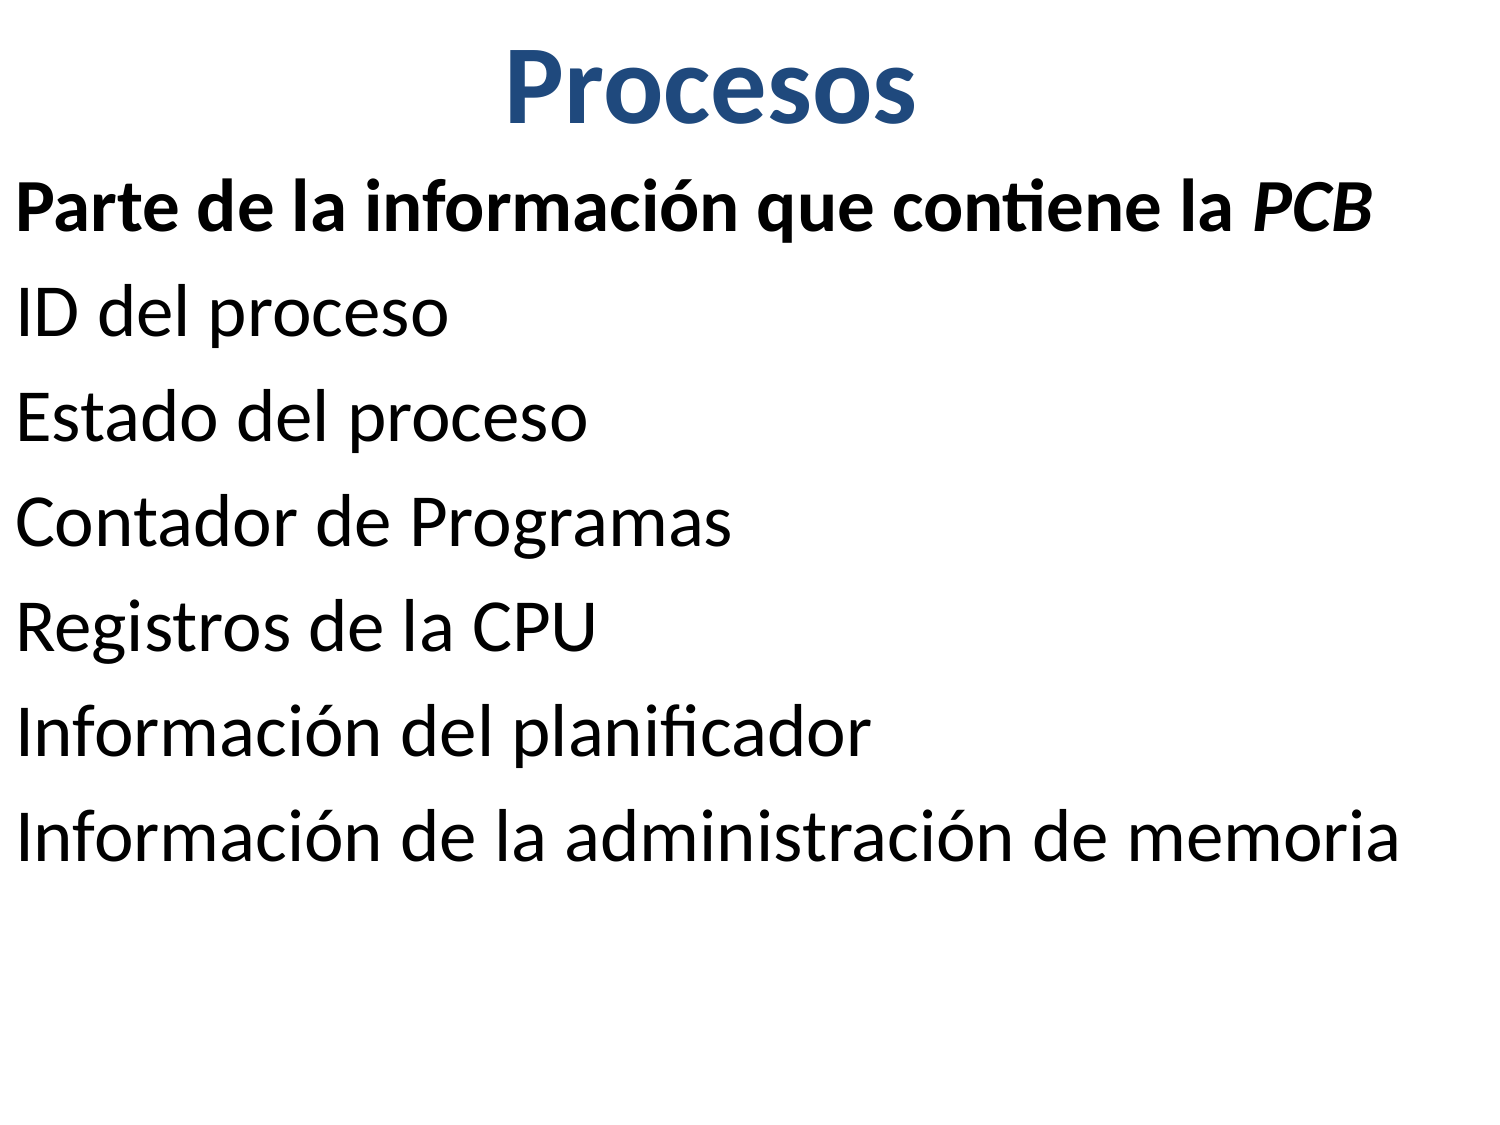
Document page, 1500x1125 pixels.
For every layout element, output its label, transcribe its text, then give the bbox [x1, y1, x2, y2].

list Parte de la información que contiene la PCB ID del proceso Estado del proceso Contador de Programas Registros de la CPU Información del planificador Información de la administración de memoria [0, 148, 1483, 1094]
title Procesos [0, 19, 1424, 138]
